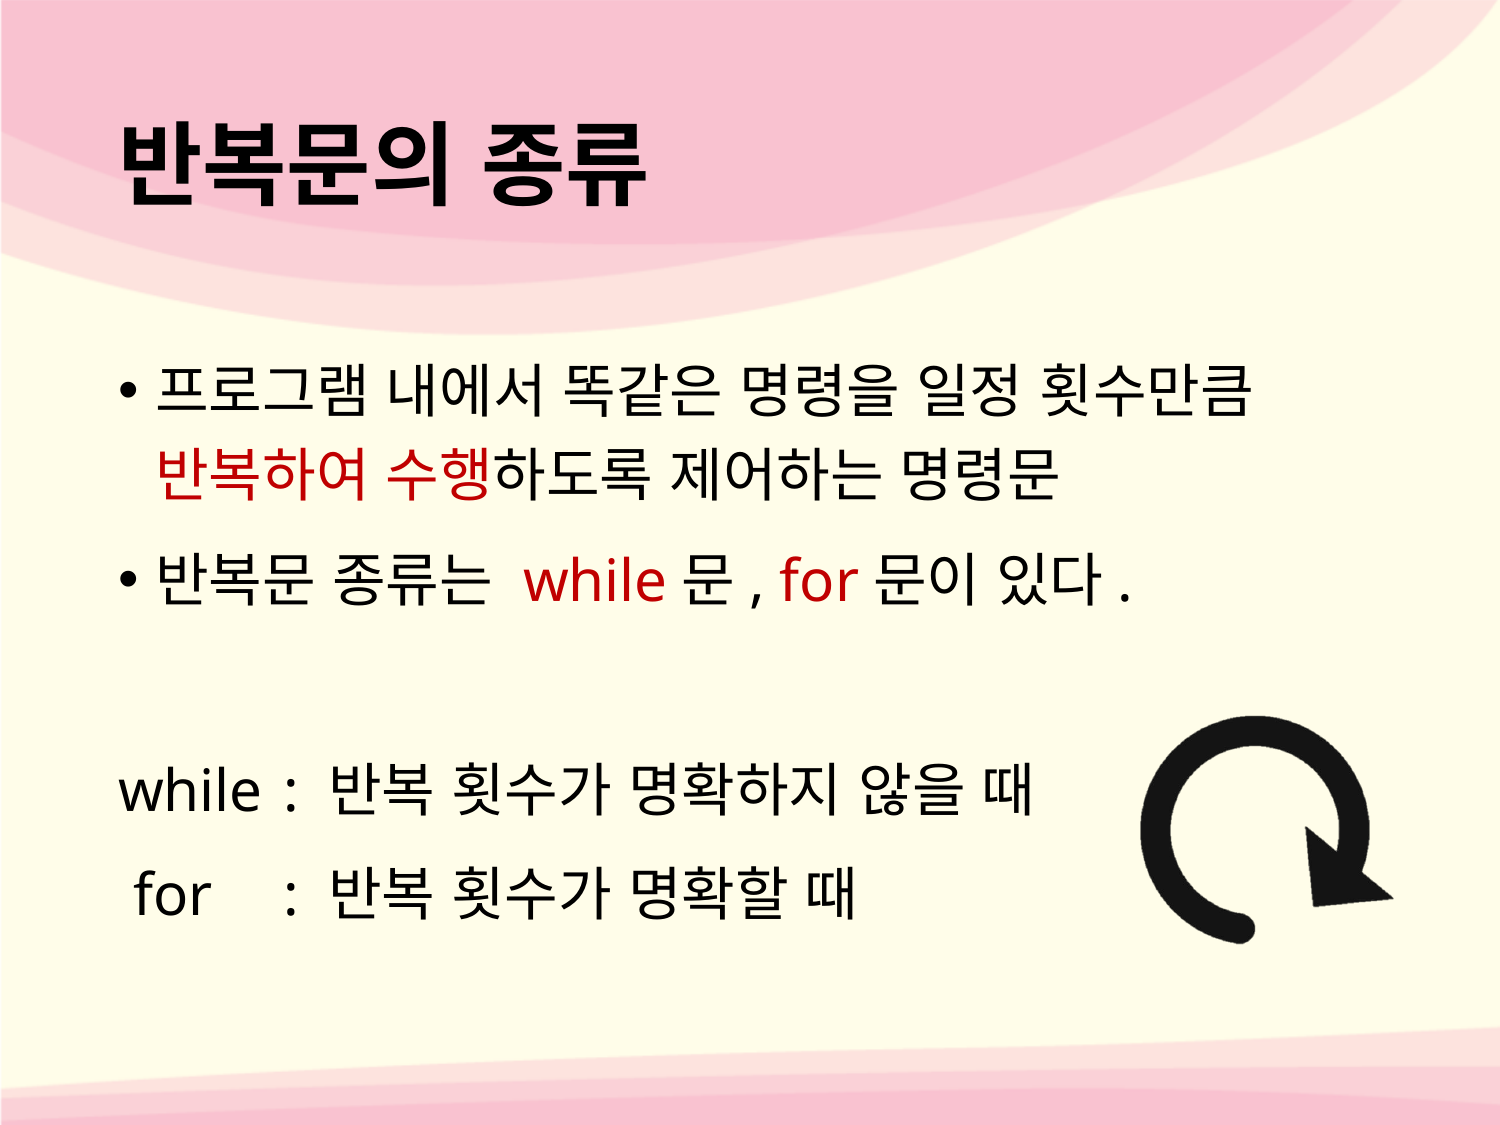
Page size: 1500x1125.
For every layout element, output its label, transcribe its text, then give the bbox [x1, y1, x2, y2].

title 반복문의 종류 [103, 59, 1397, 278]
list 프로그램 내에서 똑같은 명령을 일정 횟수만큼 반복하여 수행하도록 제어하는 명령문 반복문 종류는 while문, for문이 있다. while : 반복 횟수가 명확하지 않을 때 for : 반복 횟수가 명확할 때 [103, 332, 1397, 1014]
picture [0, 0, 1500, 1125]
